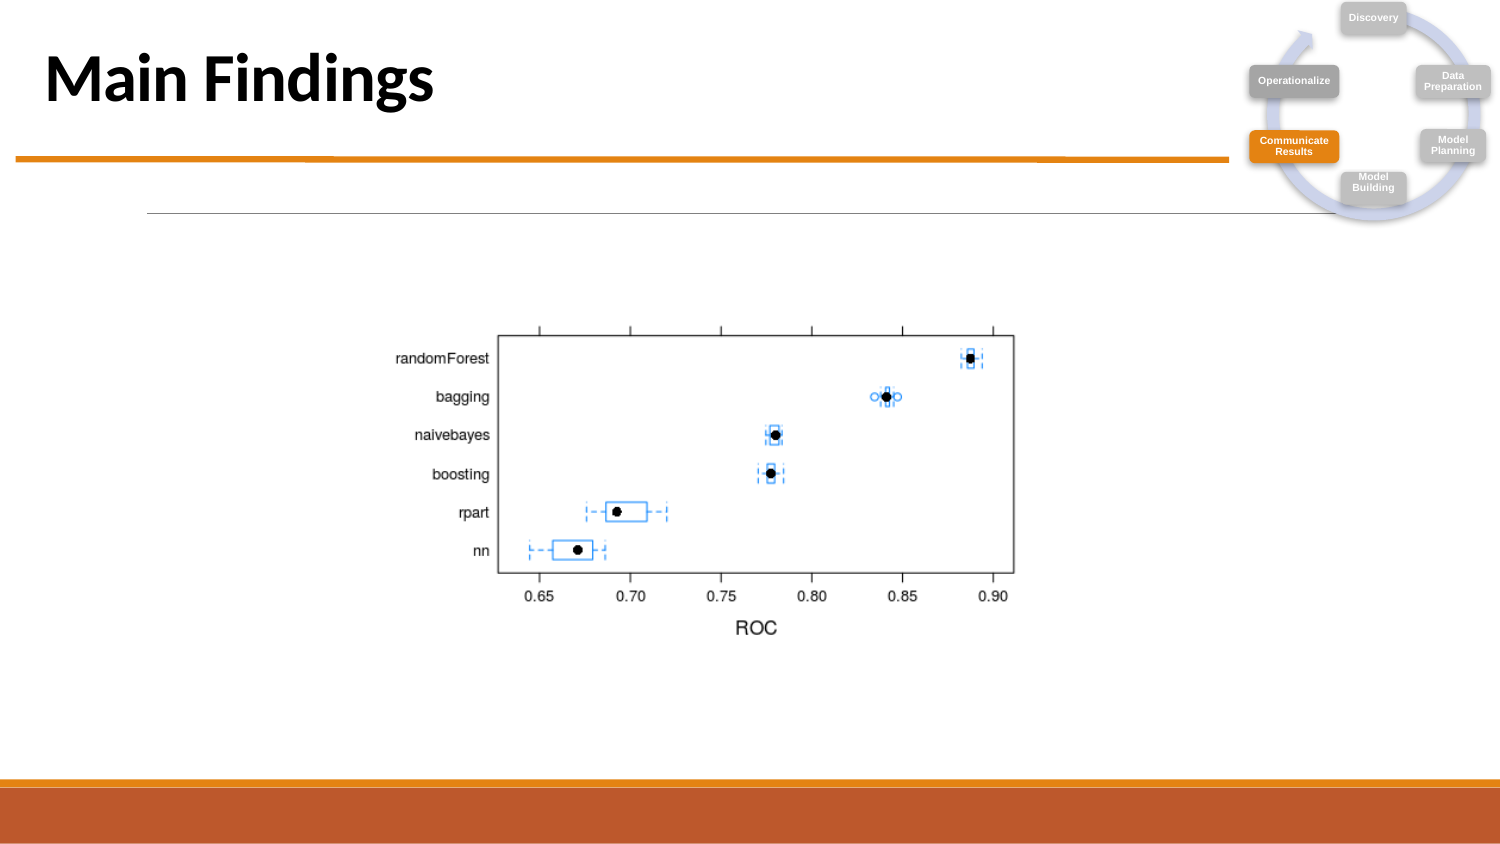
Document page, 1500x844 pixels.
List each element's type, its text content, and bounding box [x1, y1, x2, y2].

picture [367, 280, 1052, 654]
title Main Findings [32, 0, 1229, 161]
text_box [1232, 0, 1500, 256]
